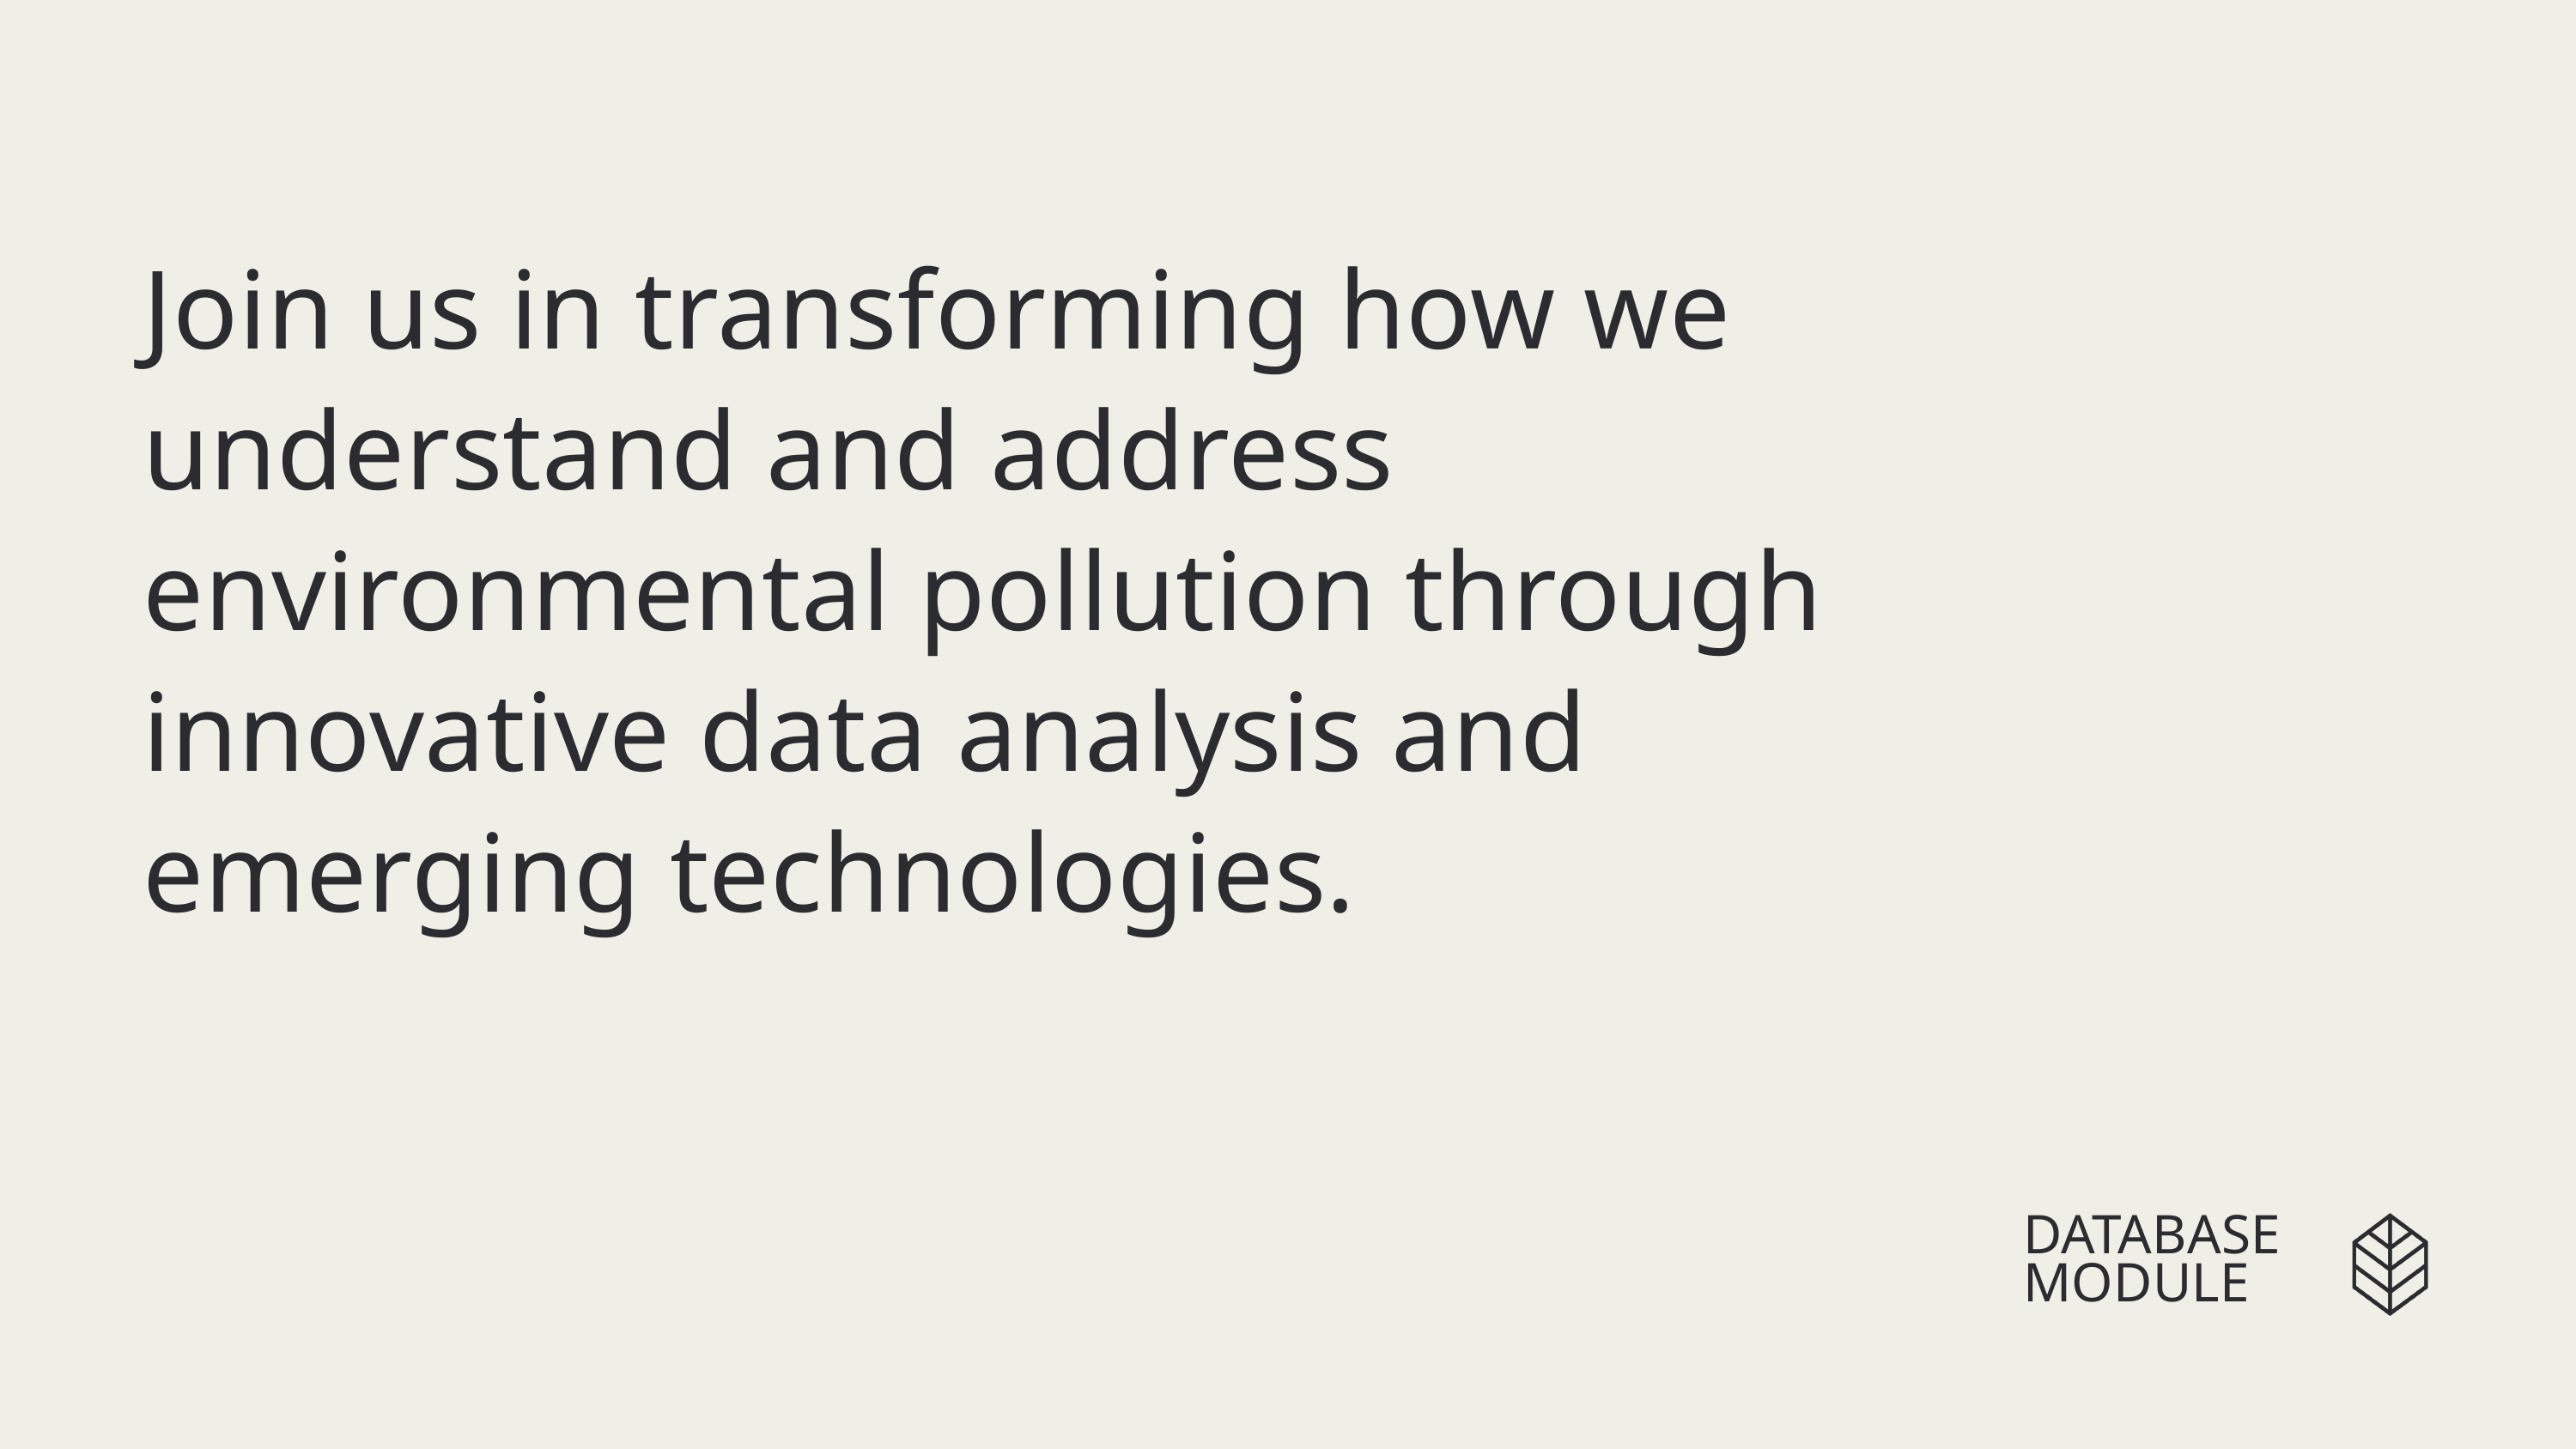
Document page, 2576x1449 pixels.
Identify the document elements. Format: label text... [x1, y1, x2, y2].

text_box Join us in transforming how we understand and address environmental pollution through innovative data analysis and emerging technologies. [143, 89, 2004, 1075]
text_box [2352, 1213, 2428, 1316]
text_box DATABASE MODULE [2023, 1215, 2348, 1313]
